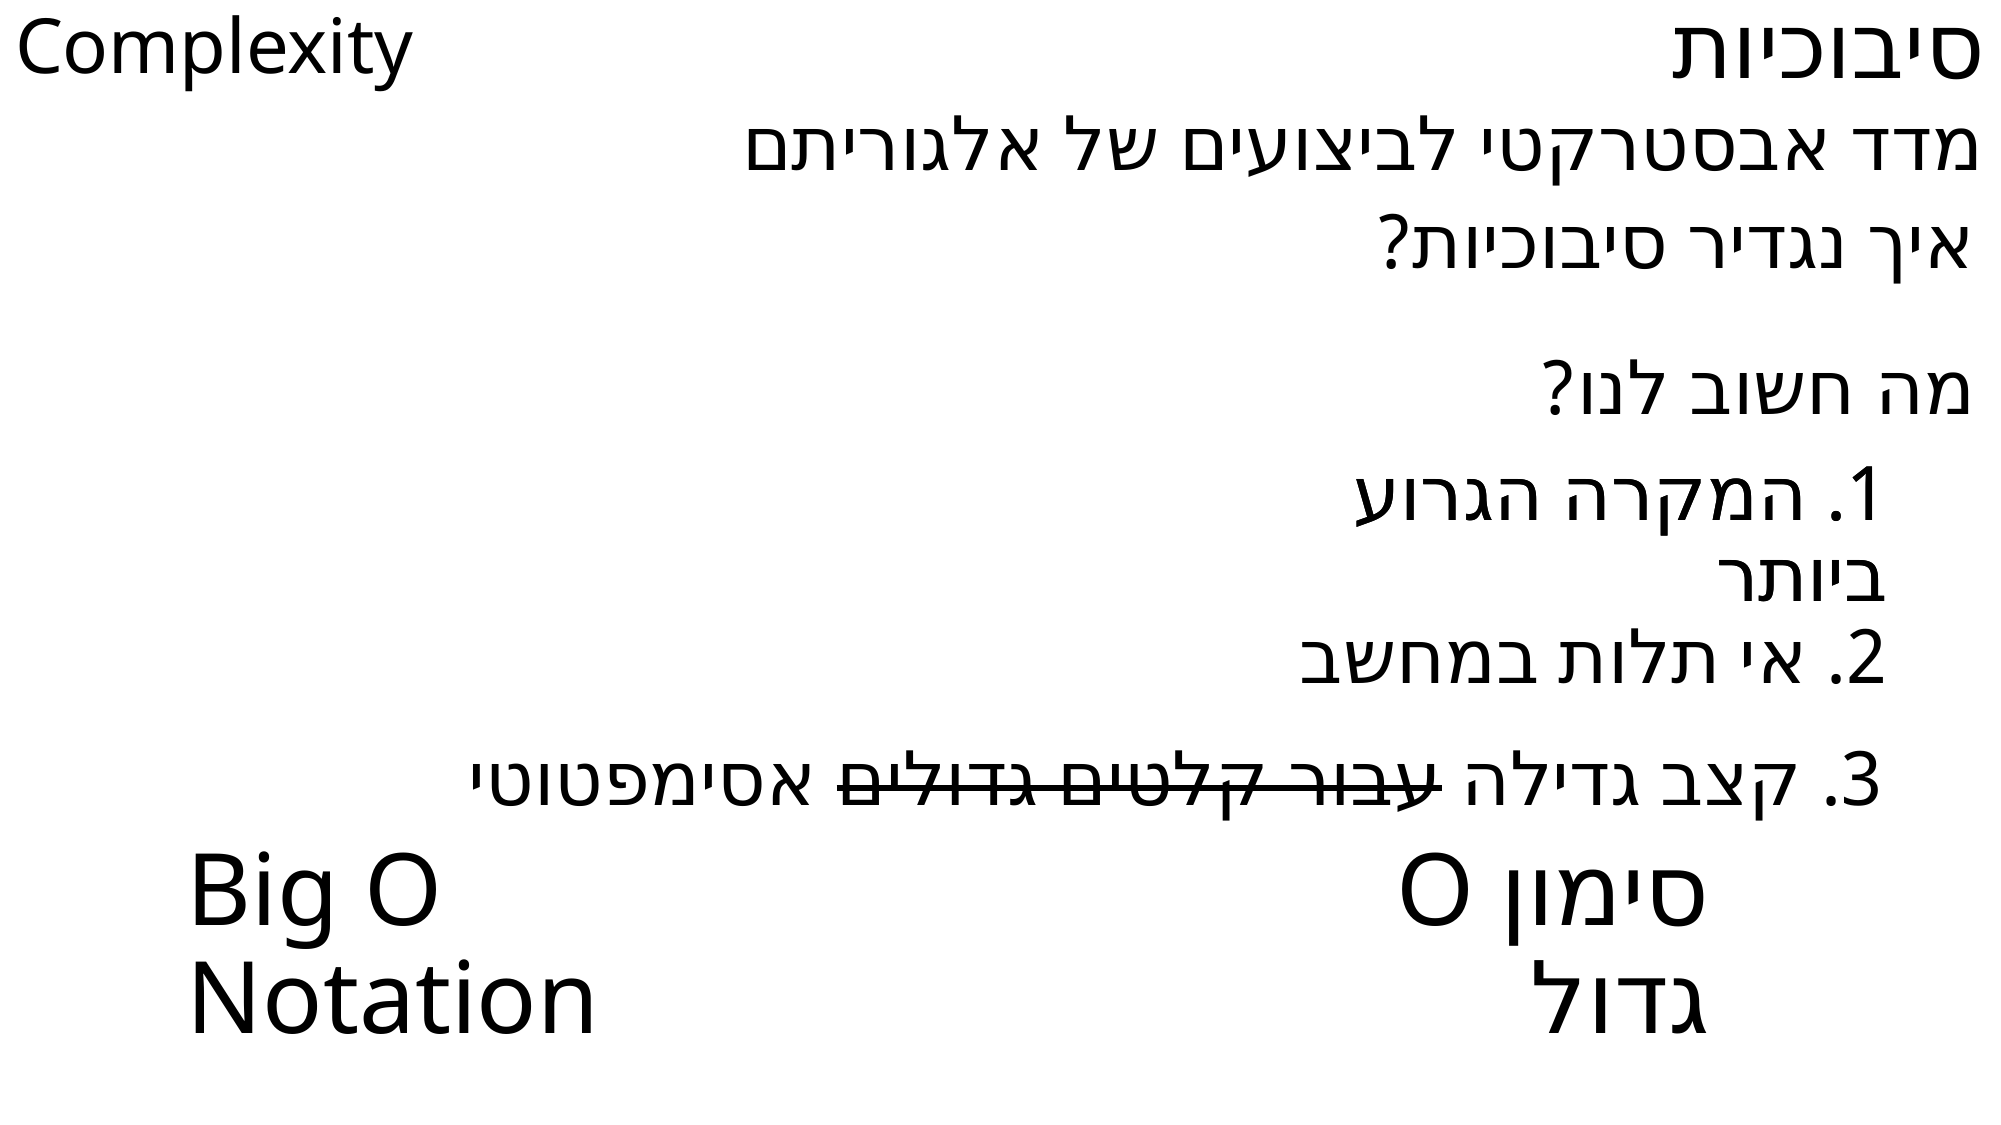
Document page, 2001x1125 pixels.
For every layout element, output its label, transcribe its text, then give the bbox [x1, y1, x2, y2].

text_box 2. אי תלות במחשב [786, 610, 1904, 708]
text_box [571, 634, 1903, 733]
text_box סימון O גדול [1197, 897, 1725, 996]
title Complexity [0, 0, 597, 98]
list סיבוכיות [597, 0, 2000, 97]
text_box 3. קצב גדילה עבור קלטים גדולים אסימפטוטי [436, 732, 1898, 830]
text_box 1. המקרה הגרוע ביותר [1173, 488, 1904, 586]
list מדד אבסטרקטי לביצועים של אלגוריתם [597, 97, 2000, 196]
text_box Big O Notation [171, 897, 826, 996]
text_box מה חשוב לנו? [588, 341, 1991, 440]
text_box איך נגדיר סיבוכיות? [588, 195, 1991, 293]
